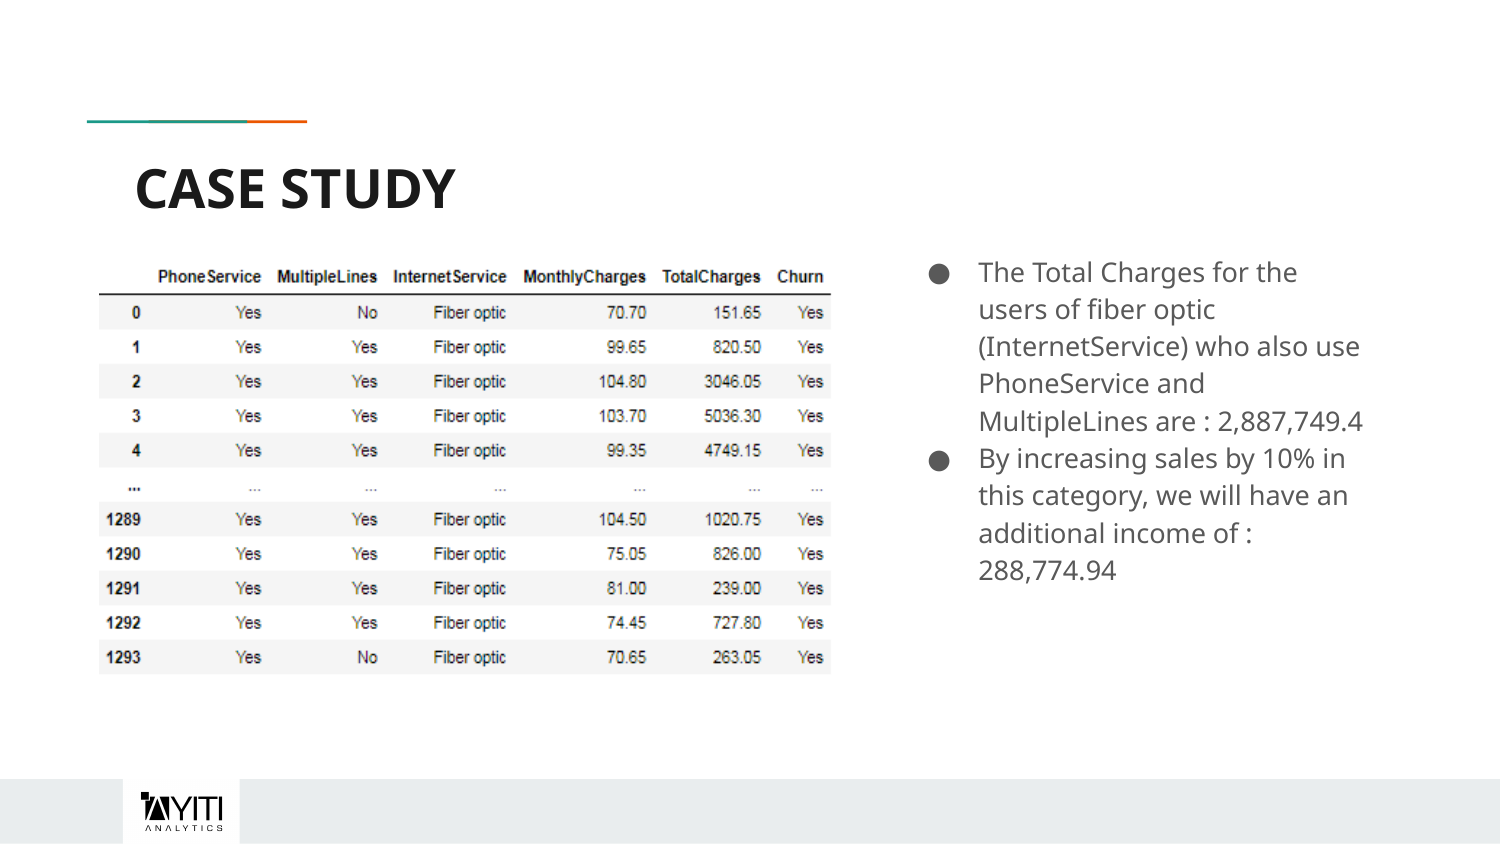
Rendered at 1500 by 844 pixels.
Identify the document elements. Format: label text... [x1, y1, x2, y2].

picture [99, 253, 851, 687]
list The Total Charges for the users of fiber optic (InternetService) who also use PhoneService and MultipleLines are : 2,887,749.4 By increasing sales by 10% in this category, we will have an additional income of : 288,774.94 [888, 235, 1381, 635]
picture [122, 779, 240, 844]
title CASE STUDY [119, 138, 1381, 227]
